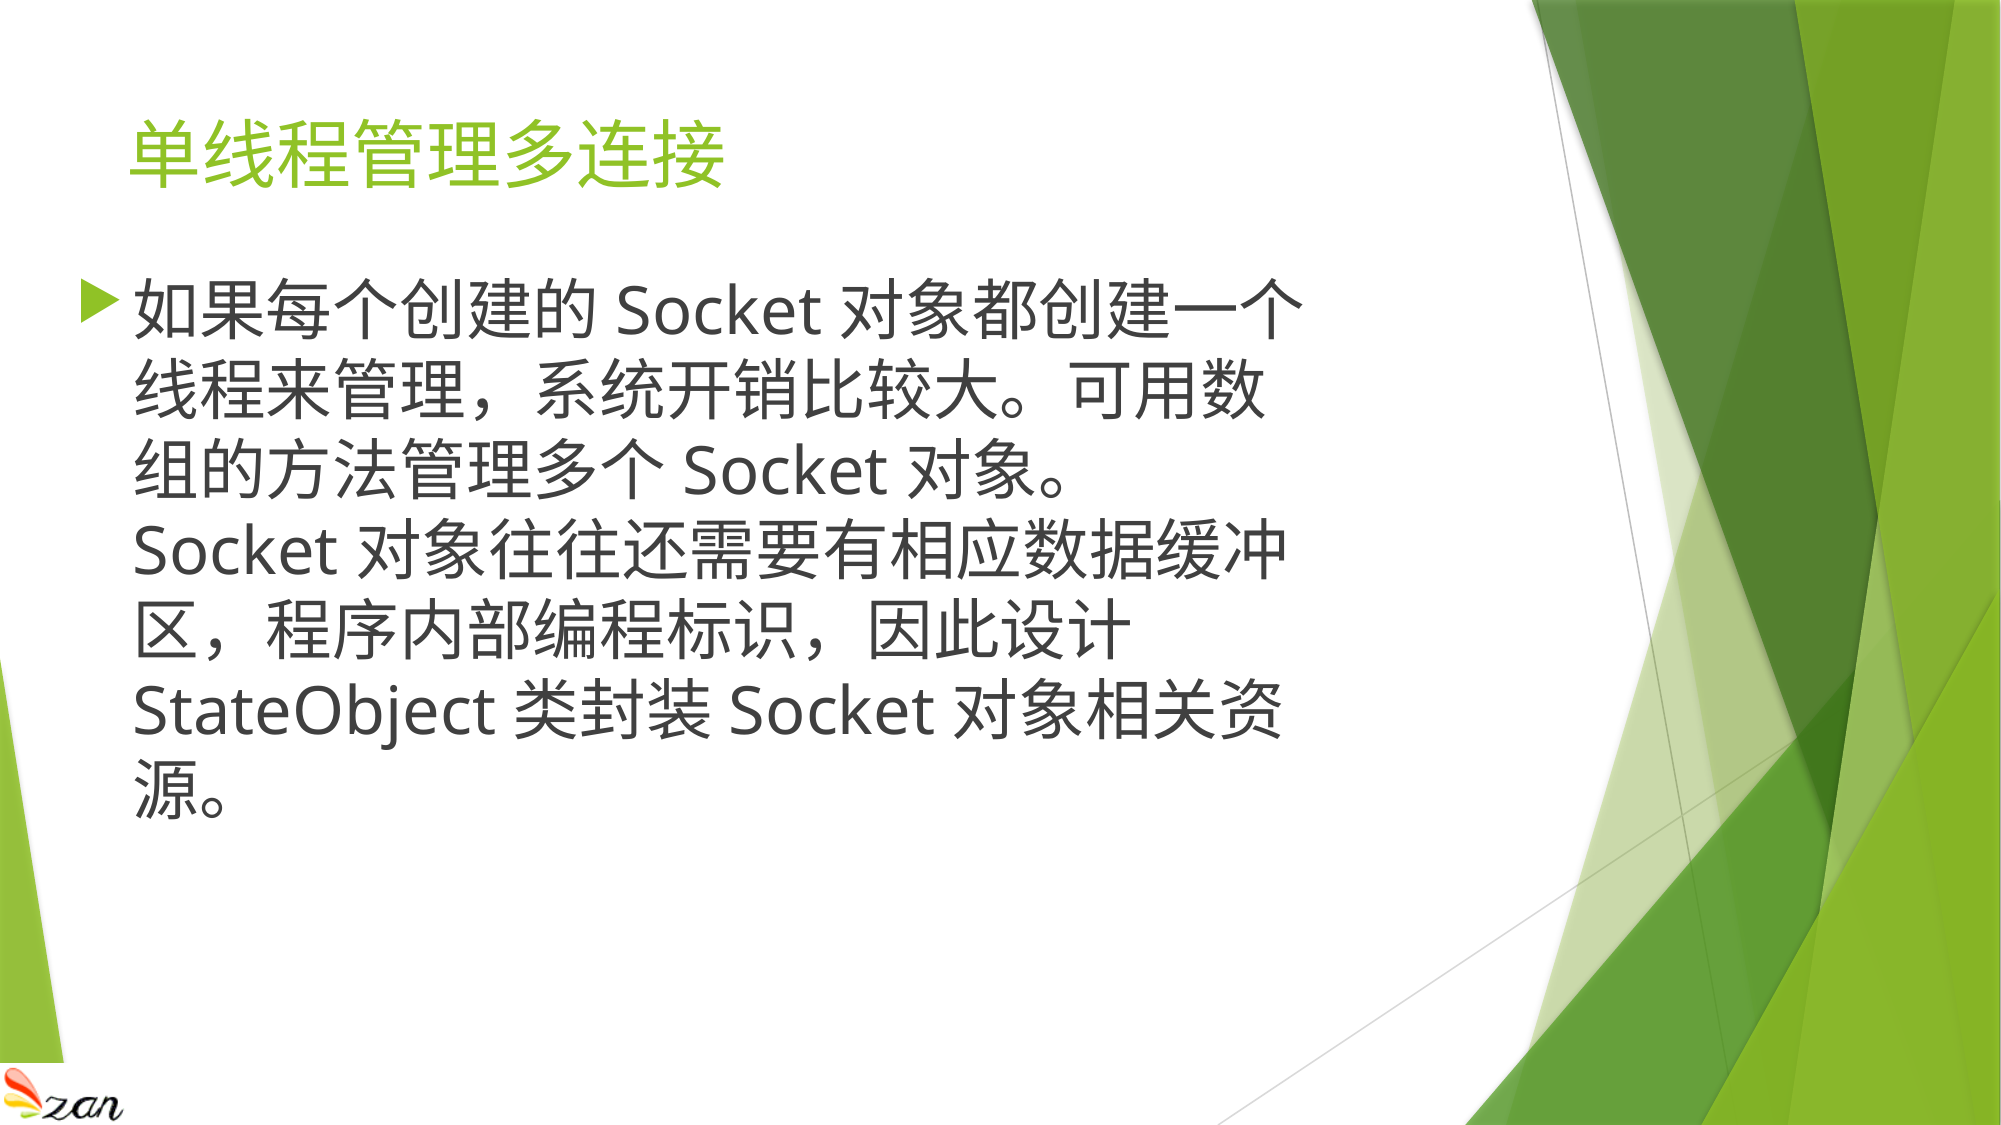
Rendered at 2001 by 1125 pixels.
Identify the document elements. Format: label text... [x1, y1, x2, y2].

picture [0, 1063, 128, 1125]
title 单线程管理多连接 [111, 99, 1522, 317]
list 如果每个创建的Socket对象都创建一个线程来管理，系统开销比较大。可用数组的方法管理多个Socket对象。 Socket对象往往还需要有相应数据缓冲区，程序内部编程标识，因此设计StateObject类封装Socket对象相关资源。 [61, 259, 1337, 935]
